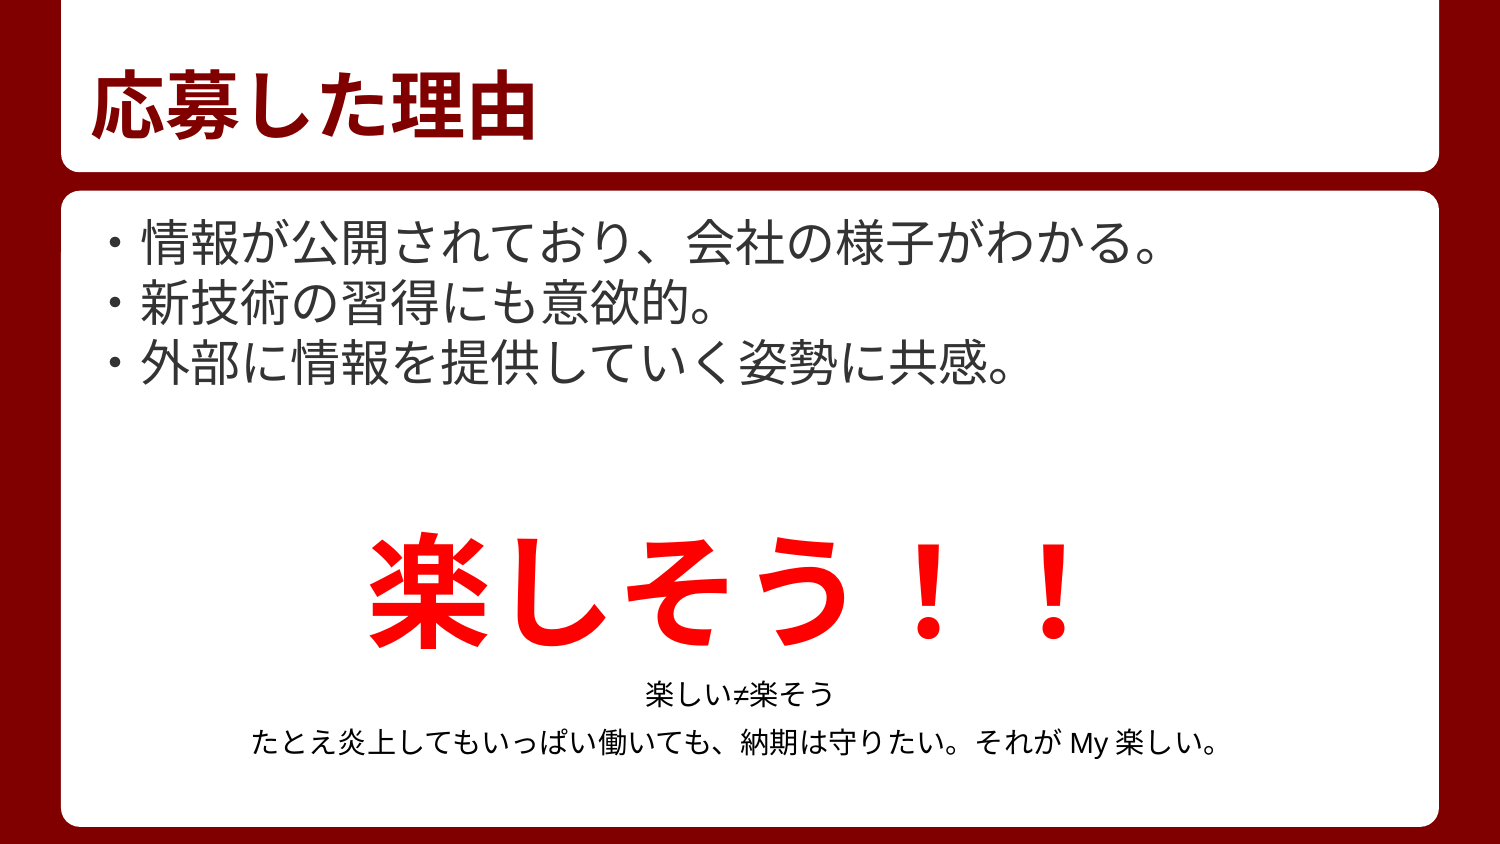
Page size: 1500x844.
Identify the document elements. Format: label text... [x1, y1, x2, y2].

list ・情報が公開されており、会社の様子がわかる。 ・新技術の習得にも意欲的。 ・外部に情報を提供していく姿勢に共感。 [75, 196, 1425, 550]
text_box 楽しそう！！ 楽しい≠楽そう たとえ炎上してもいっぱい働いても、納期は守りたい。それがMy楽しい。 [89, 498, 1394, 727]
title 応募した理由 [75, 22, 1425, 164]
